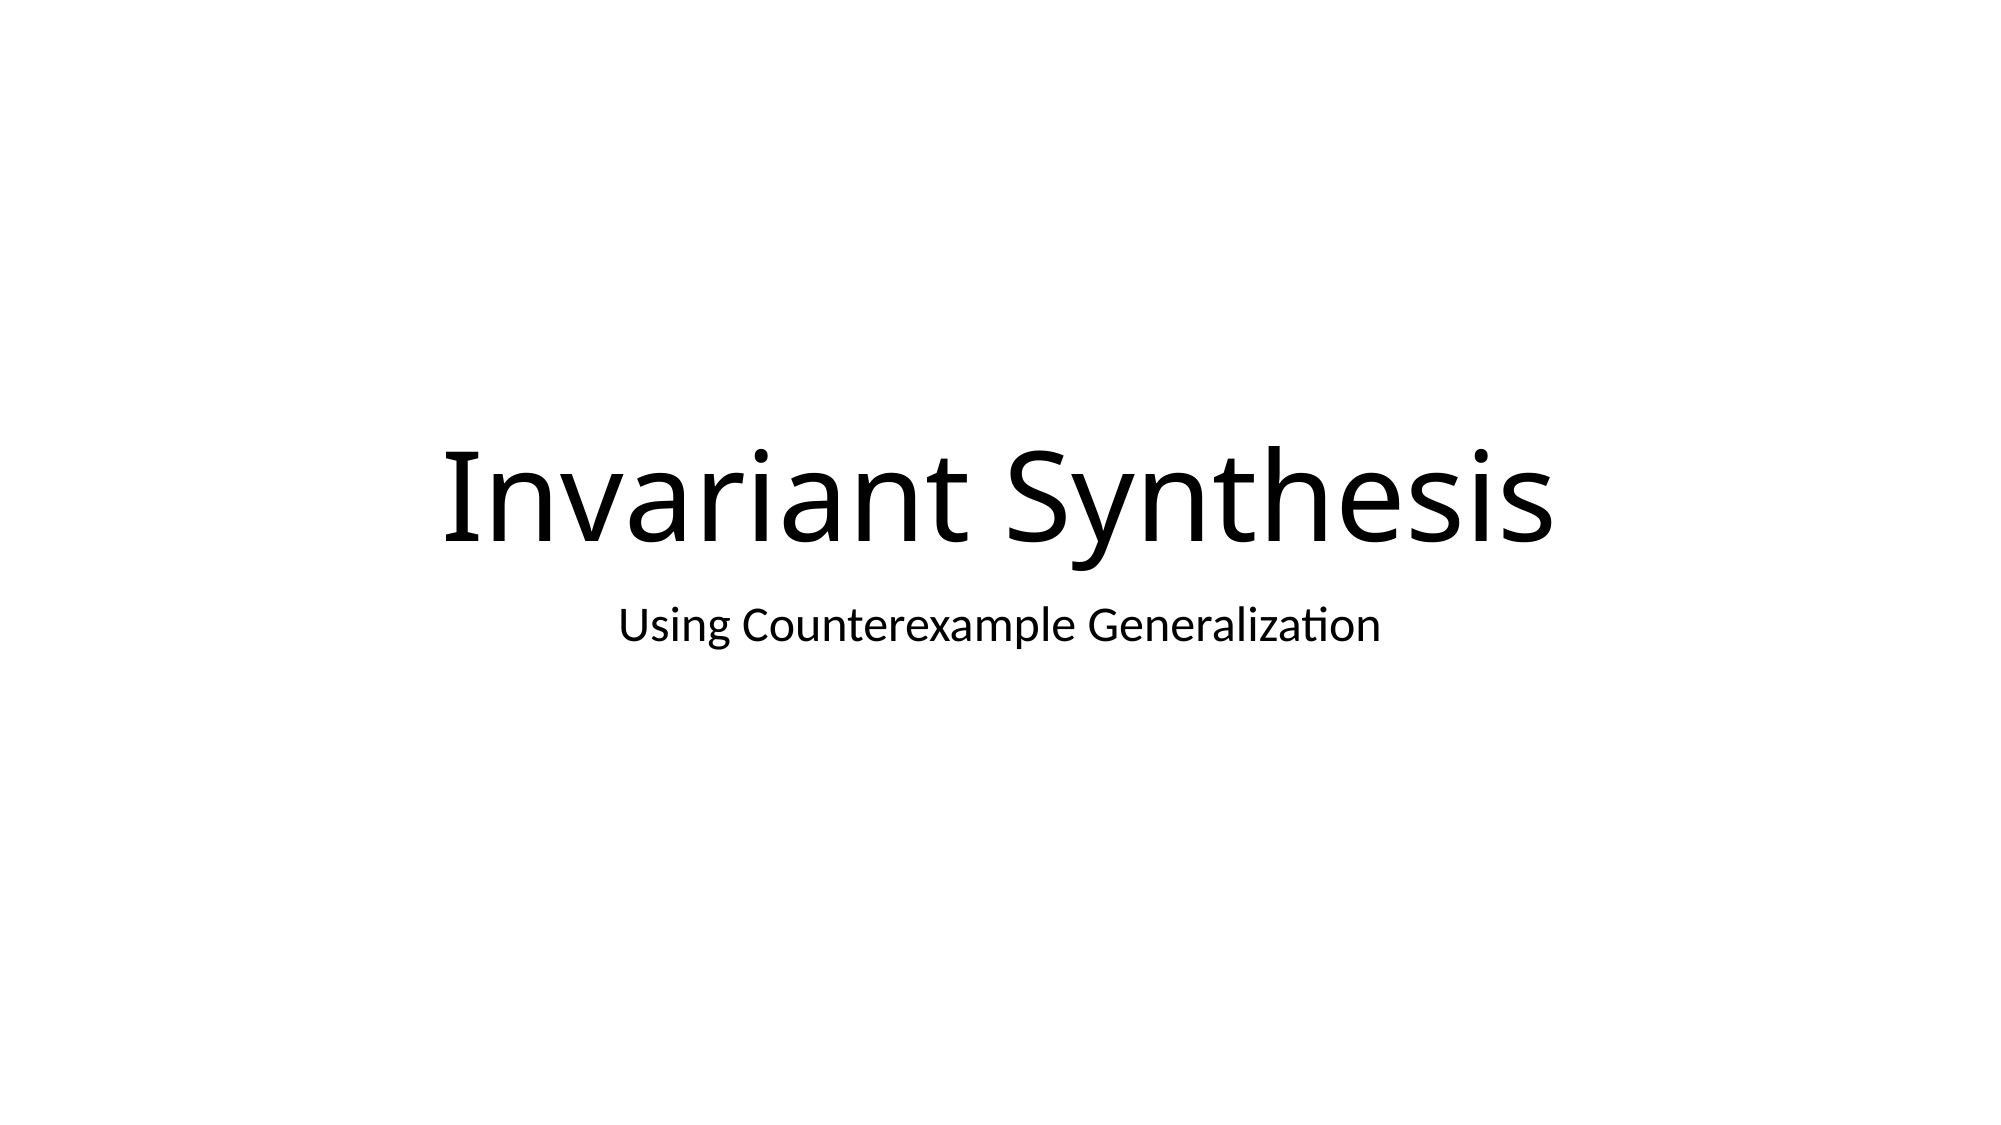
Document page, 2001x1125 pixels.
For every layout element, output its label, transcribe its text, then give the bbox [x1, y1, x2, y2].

title Invariant Synthesis [249, 184, 1750, 576]
subtitle Using Counterexample Generalization [249, 590, 1750, 863]
